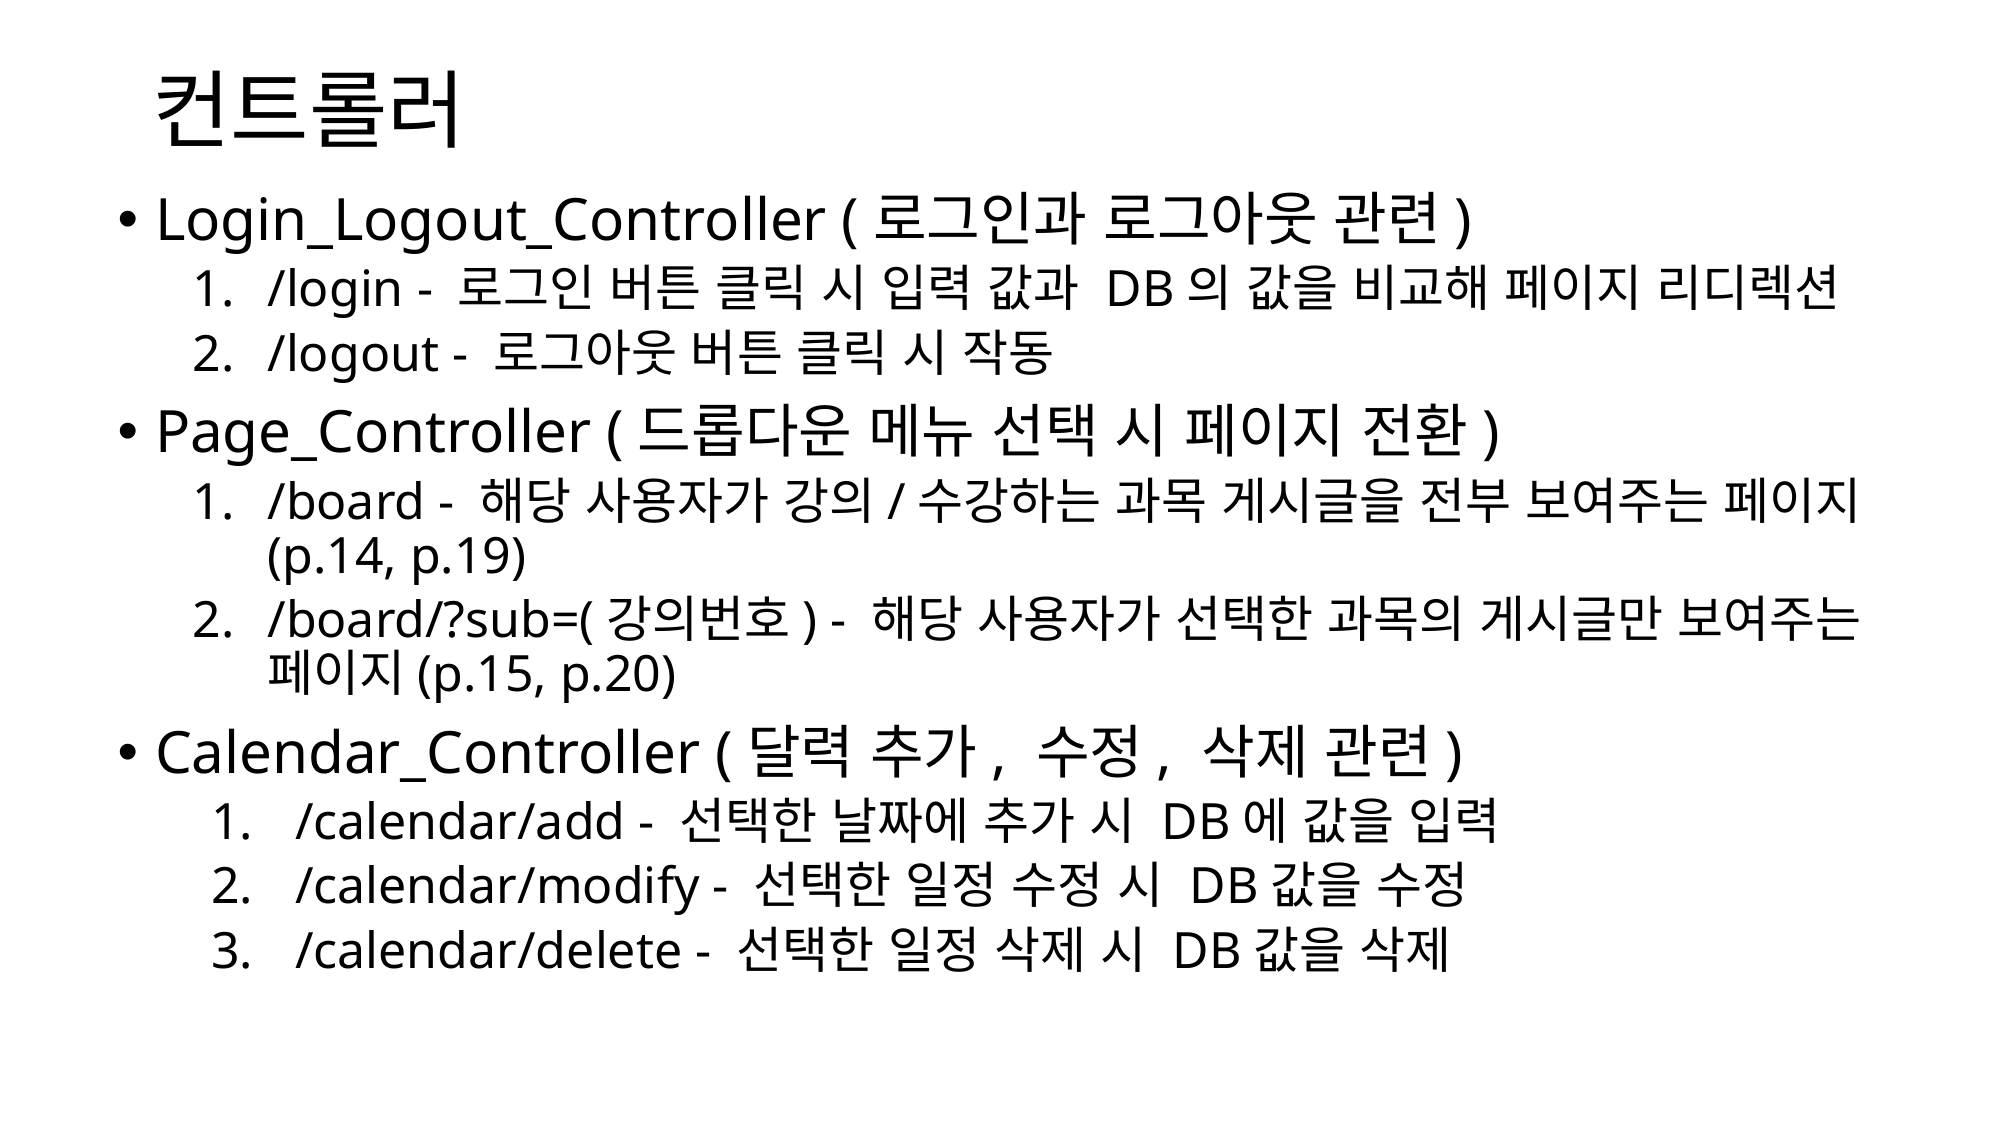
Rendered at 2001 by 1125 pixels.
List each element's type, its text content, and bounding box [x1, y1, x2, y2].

title 컨트롤러 [137, 59, 1863, 168]
list Login_Logout_Controller (로그인과 로그아웃 관련) /login - 로그인 버튼 클릭 시 입력 값과 DB의 값을 비교해 페이지 리디렉션 /logout - 로그아웃 버튼 클릭 시 작동 Page_Controller (드롭다운 메뉴 선택 시 페이지 전환) /board - 해당 사용자가 강의/수강하는 과목 게시글을 전부 보여주는 페이지(p.14, p.19) /board/?sub=(강의번호) - 해당 사용자가 선택한 과목의 게시글만 보여주는 페이지(p.15, p.20) Calendar_Controller (달력 추가, 수정, 삭제 관련) /calendar/add - 선택한 날짜에 추가 시 DB에 값을 입력 /calendar/modify - 선택한 일정 수정 시 DB값을 수정 /calendar/delete - 선택한 일정 삭제 시 DB값을 삭제 [102, 182, 1932, 1079]
